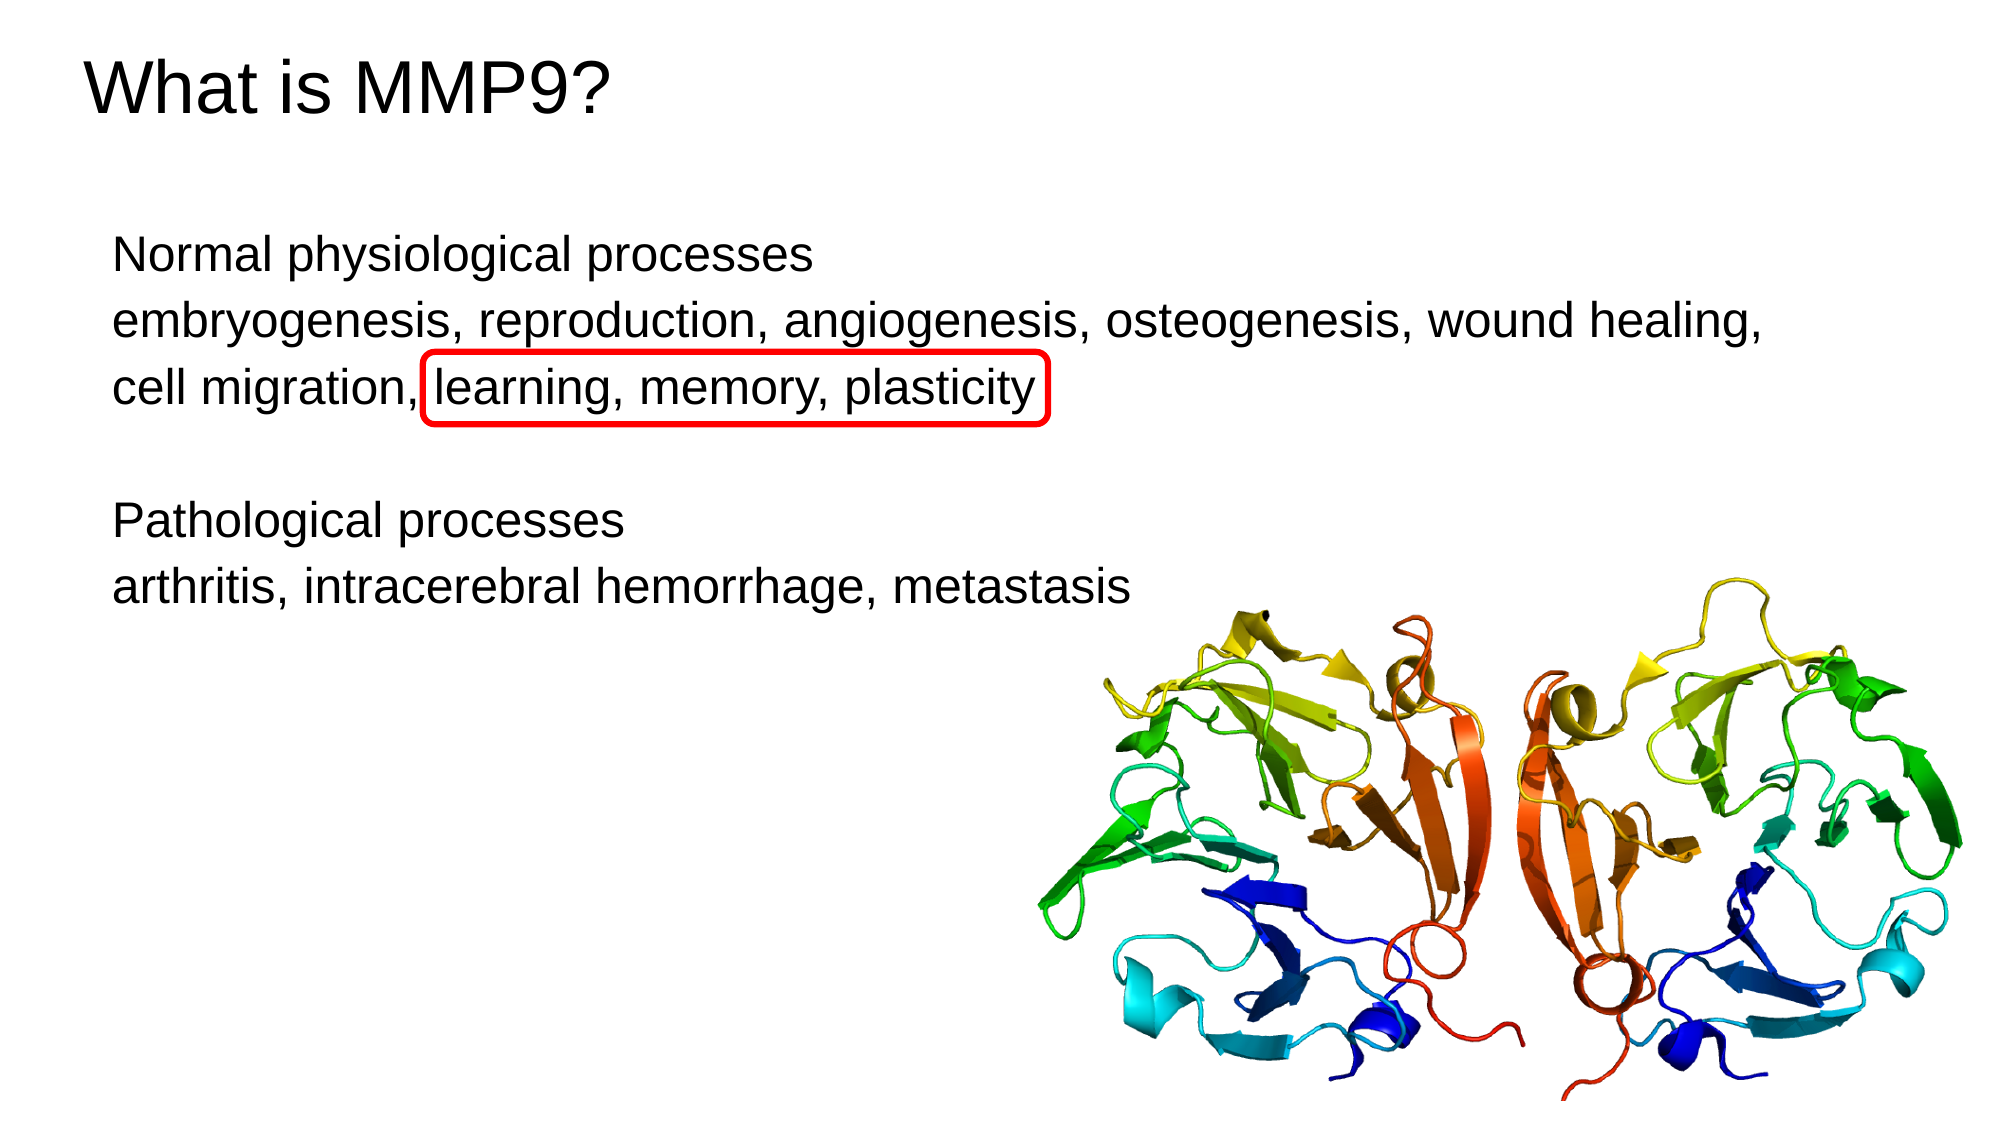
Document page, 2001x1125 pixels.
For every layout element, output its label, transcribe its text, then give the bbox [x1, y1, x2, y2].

text_box Normal physiological processes embryogenesis, reproduction, angiogenesis, osteogenesis, wound healing, cell migration, learning, memory, plasticity Pathological processes arthritis, intracerebral hemorrhage, metastasis [96, 220, 1813, 695]
text_box [422, 351, 1049, 425]
text_box What is MMP9? [68, 0, 1199, 183]
picture [1013, 553, 1986, 1101]
